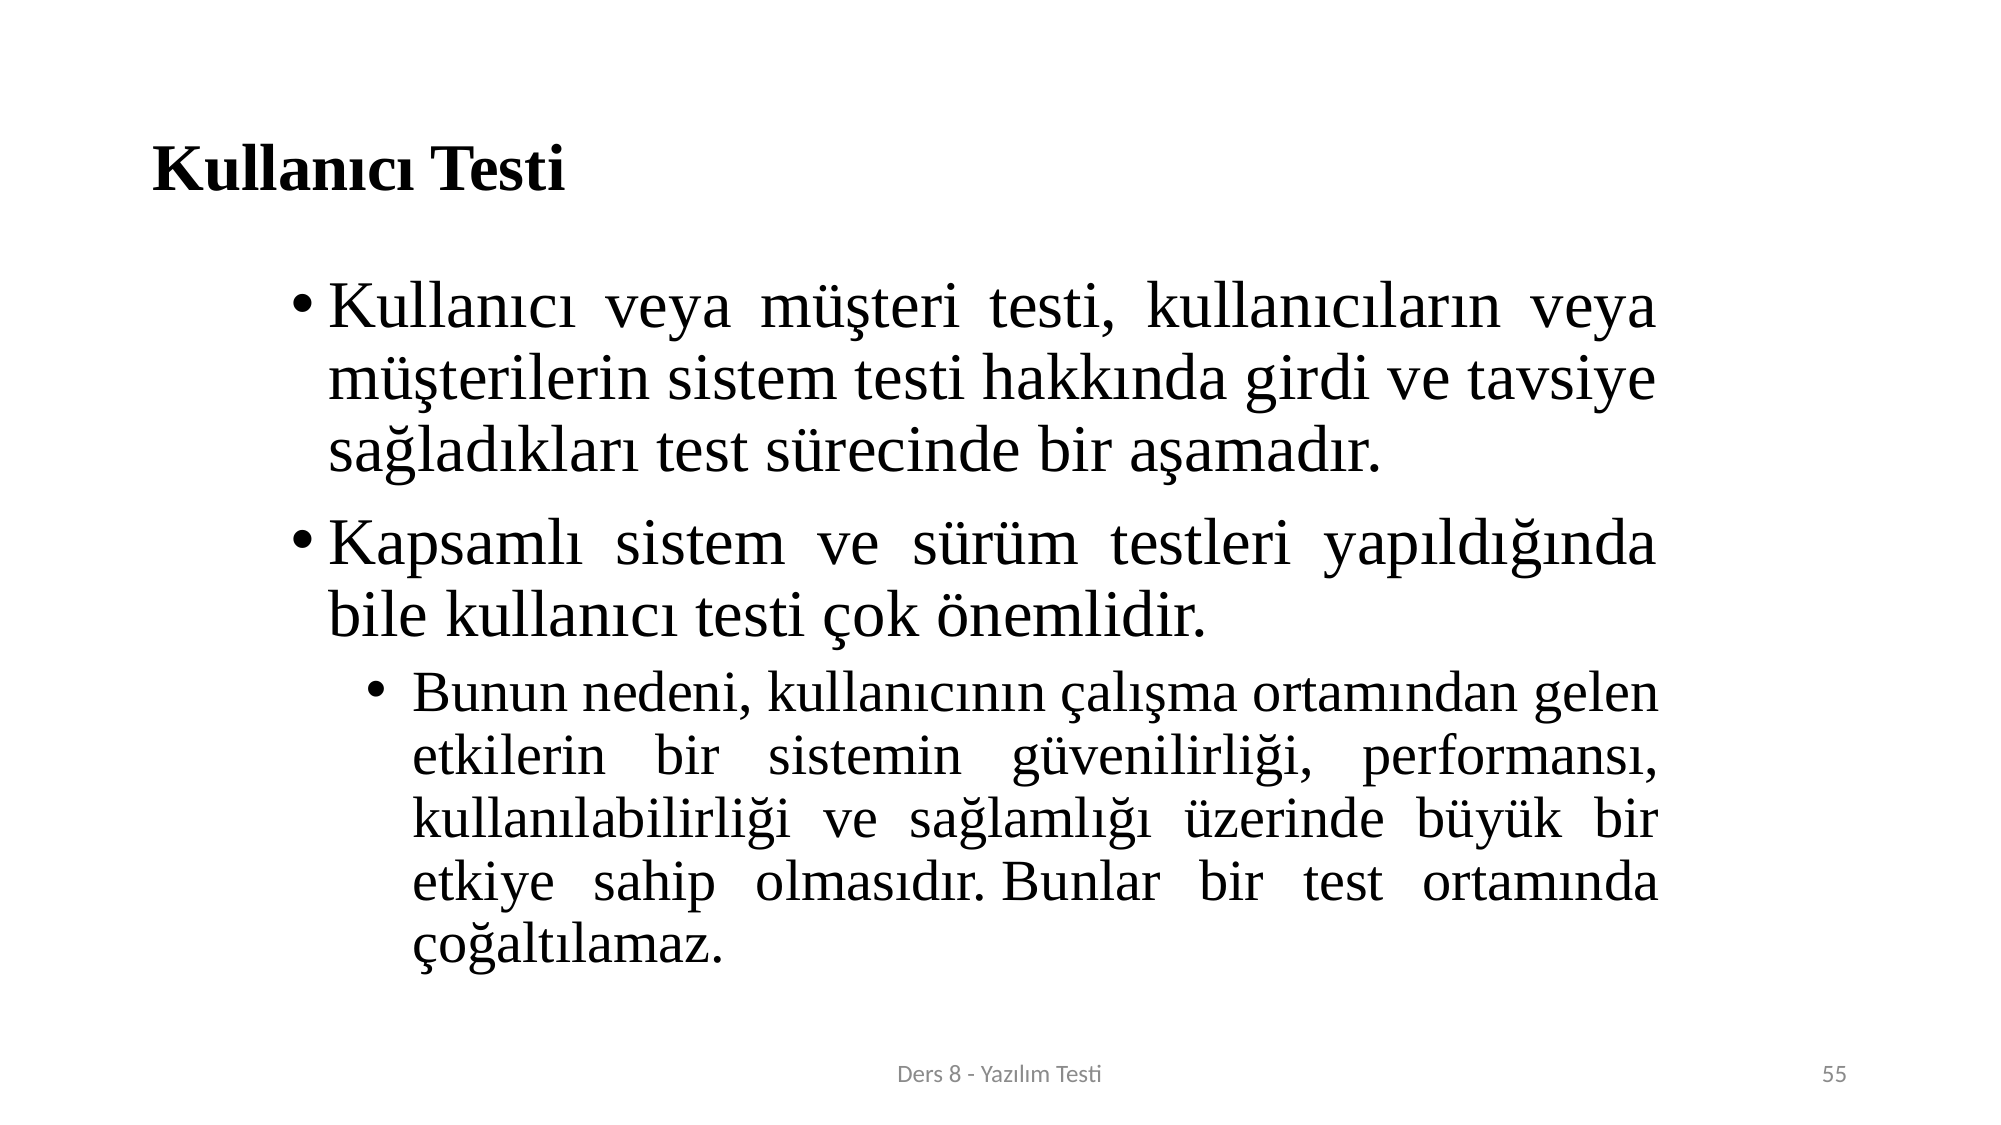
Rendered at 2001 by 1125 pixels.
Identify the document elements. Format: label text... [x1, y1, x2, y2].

title Kullanıcı Testi [137, 59, 1863, 278]
slide_number 55 [1412, 1042, 1863, 1103]
list Kullanıcı veya müşteri testi, kullanıcıların veya müşterilerin sistem testi hakkında girdi ve tavsiye sağladıkları test sürecinde bir aşamadır. Kapsamlı sistem ve sürüm testleri yapıldığında bile kullanıcı testi çok önemlidir. Bunun nedeni, kullanıcının çalışma ortamından gelen etkilerin bir sistemin güvenilirliği, performansı, kullanılabilirliği ve sağlamlığı üzerinde büyük bir etkiye sahip olmasıdır. Bunlar bir test ortamında çoğaltılamaz. [275, 262, 1675, 1005]
footer Ders 8 - Yazılım Testi [662, 1042, 1338, 1103]
